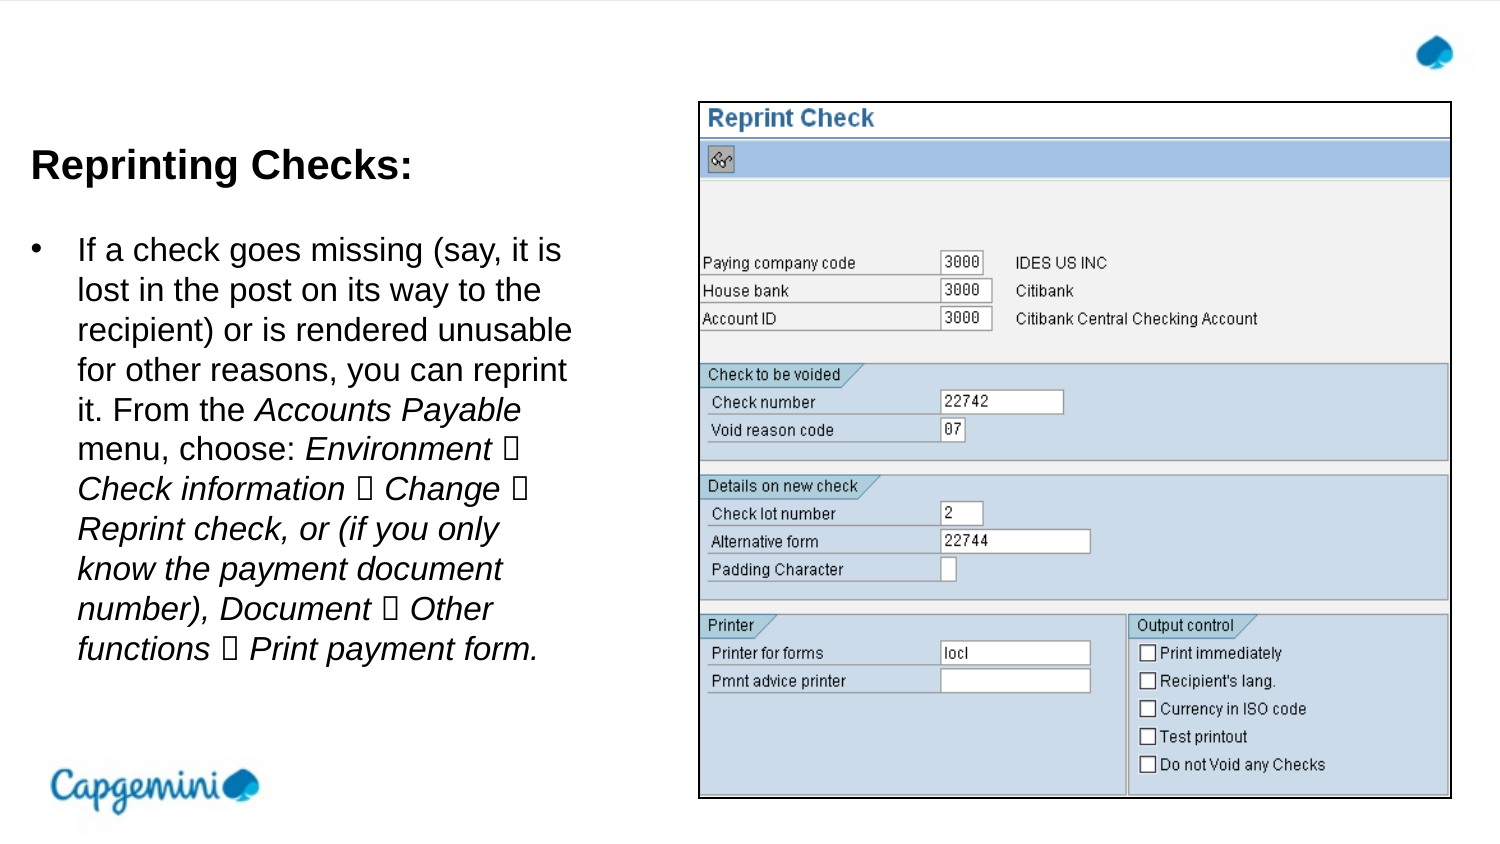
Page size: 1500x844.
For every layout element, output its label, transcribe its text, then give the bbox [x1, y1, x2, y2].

picture [0, 0, 1500, 844]
text_box Reprinting Checks: If a check goes missing (say, it is lost in the post on its way to the recipient) or is rendered unusable for other reasons, you can reprint it. From the Accounts Payable menu, choose: Environment  Check information  Change  Reprint check, or (if you only know the payment document number), Document  Other functions  Print payment form. [15, 130, 593, 715]
